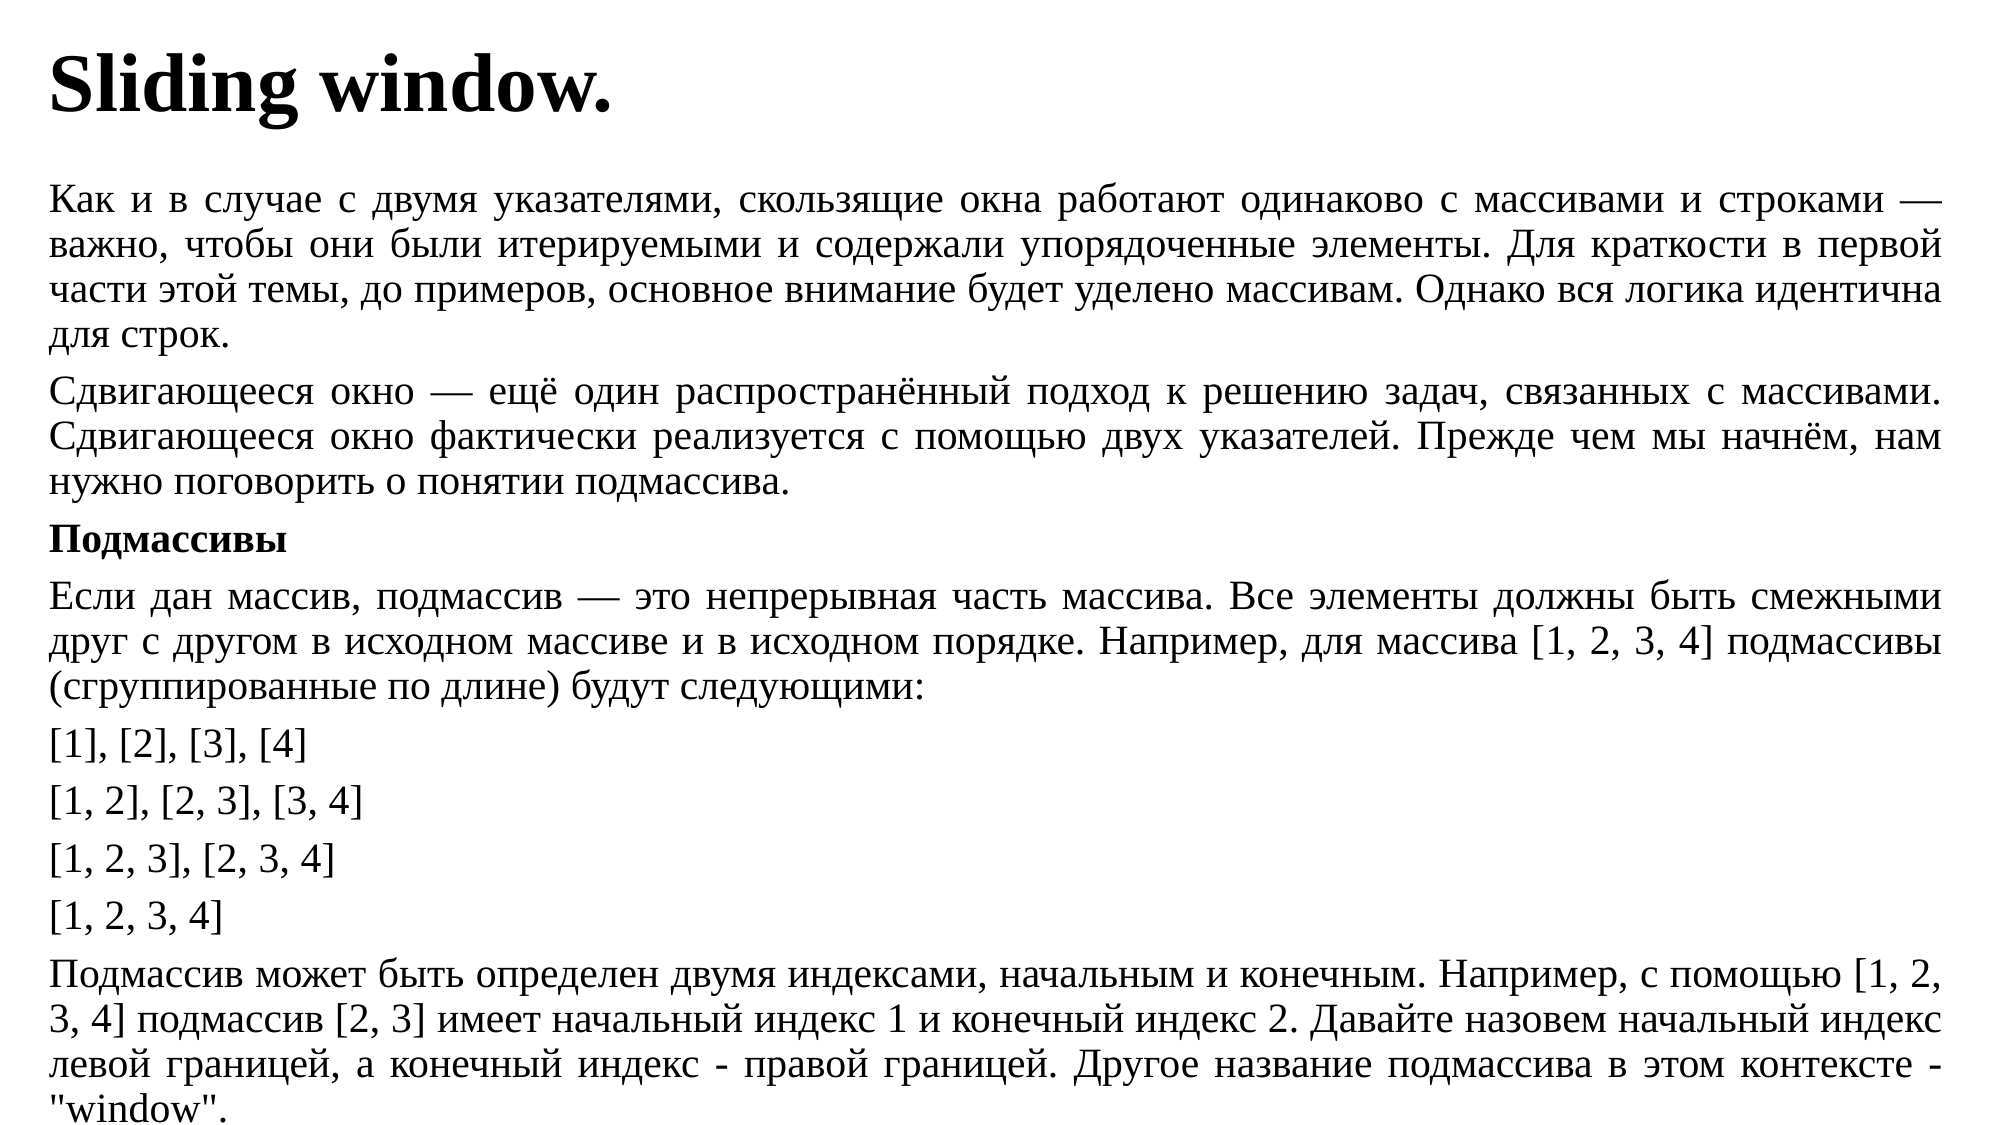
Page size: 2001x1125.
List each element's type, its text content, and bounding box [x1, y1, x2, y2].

title Sliding window. [33, 0, 1759, 168]
list Как и в случае с двумя указателями, скользящие окна работают одинаково с массивами и строками — важно, чтобы они были итерируемыми и содержали упорядоченные элементы. Для краткости в первой части этой темы, до примеров, основное внимание будет уделено массивам. Однако вся логика идентична для строк. Сдвигающееся окно — ещё один распространённый подход к решению задач, связанных с массивами. Сдвигающееся окно фактически реализуется с помощью двух указателей. Прежде чем мы начнём, нам нужно поговорить о понятии подмассива. Подмассивы Если дан массив, подмассив — это непрерывная часть массива. Все элементы должны быть смежными друг с другом в исходном массиве и в исходном порядке. Например, для массива [1, 2, 3, 4] подмассивы (сгруппированные по длине) будут следующими: [1], [2], [3], [4] [1, 2], [2, 3], [3, 4] [1, 2, 3], [2, 3, 4] [1, 2, 3, 4] Подмассив может быть определен двумя индексами, начальным и конечным. Например, с помощью [1, 2, 3, 4] подмассив [2, 3] имеет начальный индекс 1 и конечный индекс 2. Давайте назовем начальный индекс левой границей, а конечный индекс - правой границей. Другое название подмассива в этом контексте - "window". [33, 168, 1959, 883]
